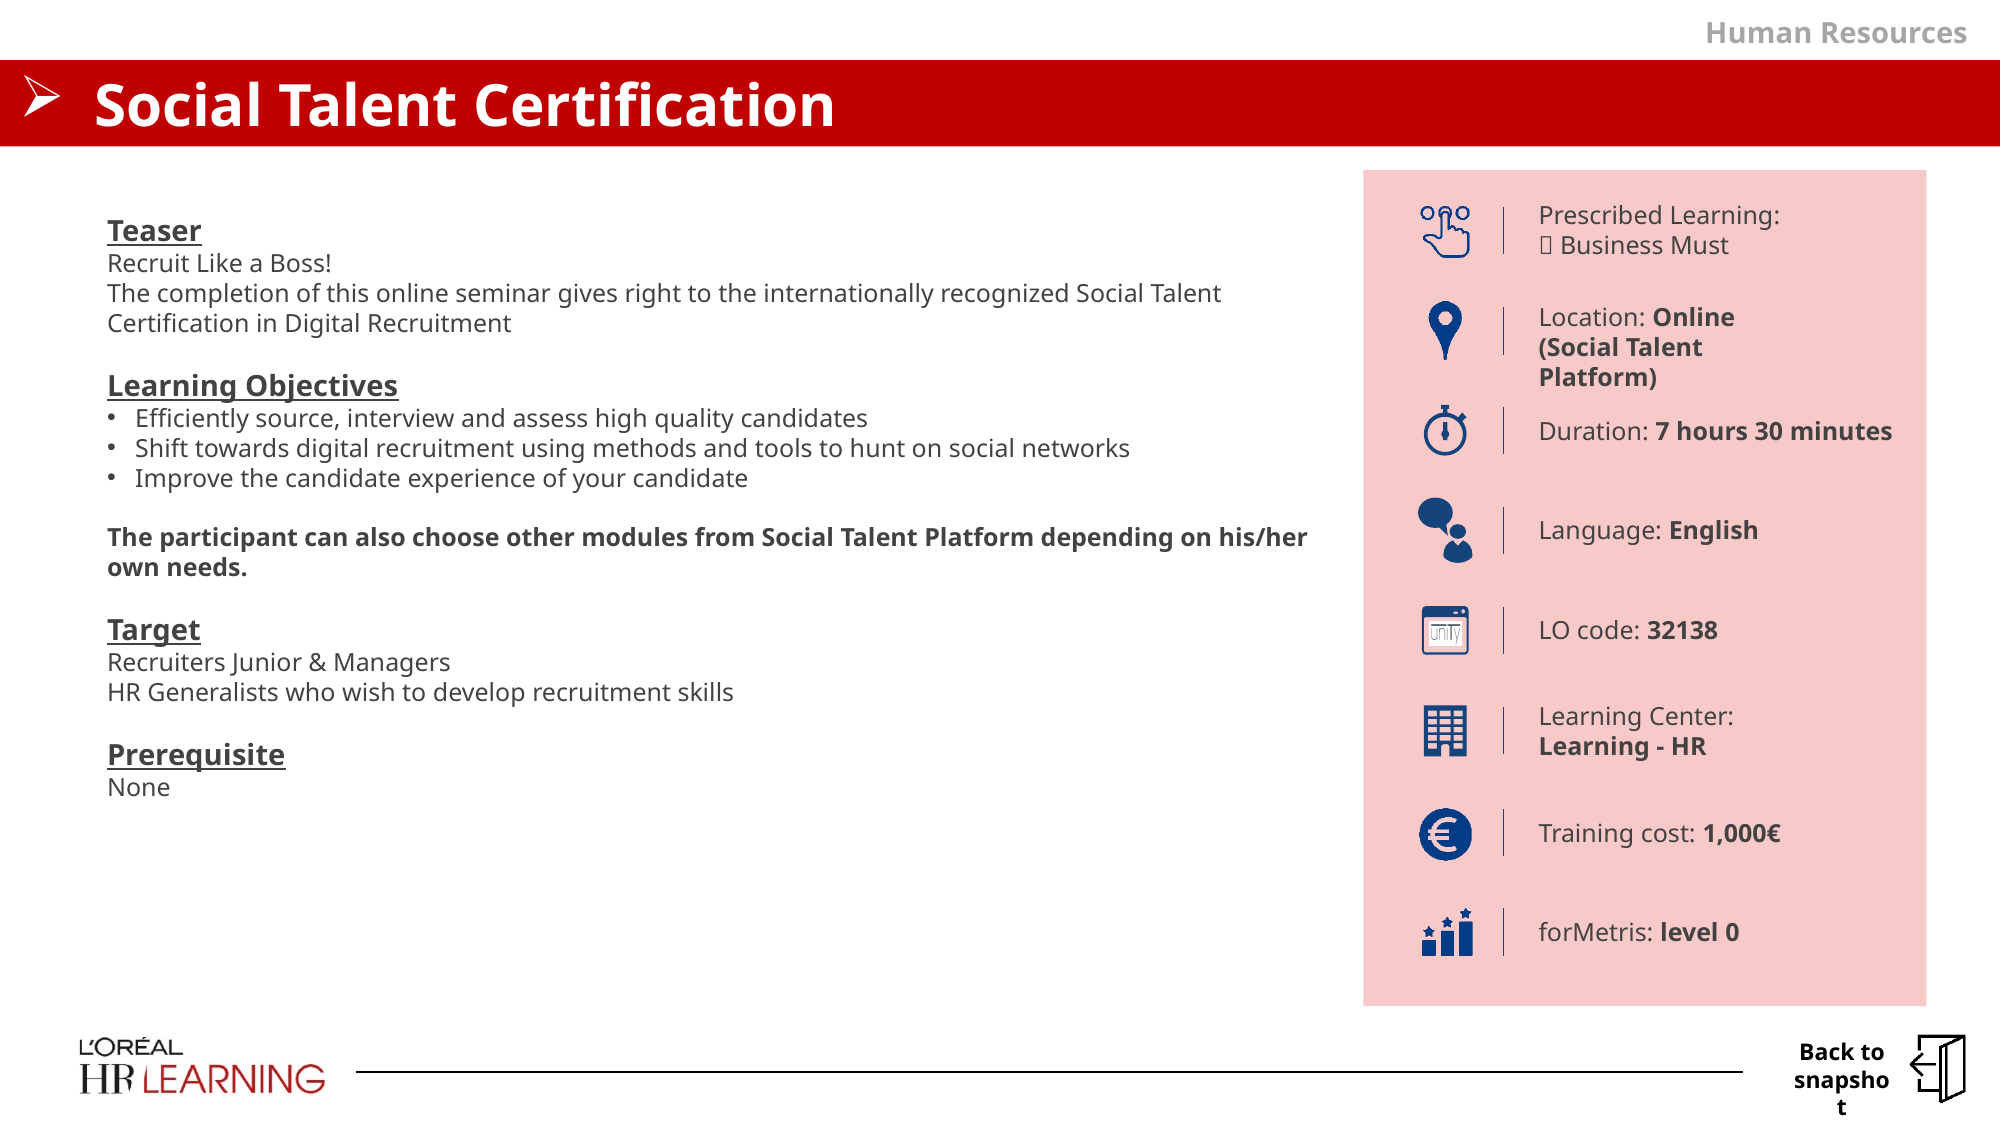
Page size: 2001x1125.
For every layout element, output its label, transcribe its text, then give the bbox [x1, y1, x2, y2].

picture [1908, 1033, 1967, 1104]
text_box Training cost: 1,000€ [1523, 810, 1883, 855]
text_box Teaser Recruit Like a Boss! The completion of this online seminar gives right to the internationally recognized Social Talent Certification in Digital Recruitment Learning Objectives Efficiently source, interview and assess high quality candidates Shift towards digital recruitment using methods and tools to hunt on social networks Improve the candidate experience of your candidate The participant can also choose other modules from Social Talent Platform depending on his/her own needs. Target Recruiters Junior & Managers HR Generalists who wish to develop recruitment skills Prerequisite None [92, 170, 1348, 999]
text_box Learning Center: Learning - HR [1523, 692, 1894, 768]
text_box Location: Online (Social Talent Platform) [1523, 294, 1834, 399]
text_box Duration: 7 hours 30 minutes [1523, 407, 1909, 453]
picture [1429, 621, 1462, 646]
text_box Human Resources [1647, 6, 1983, 57]
text_box forMetris: level 0 [1523, 909, 1883, 954]
title Social Talent Certification [0, 60, 2000, 147]
text_box LO code: 32138 [1523, 607, 1834, 653]
picture [79, 1037, 325, 1097]
text_box Language: English [1523, 507, 1909, 553]
text_box Prescribed Learning:  Business Must [1523, 192, 1927, 268]
